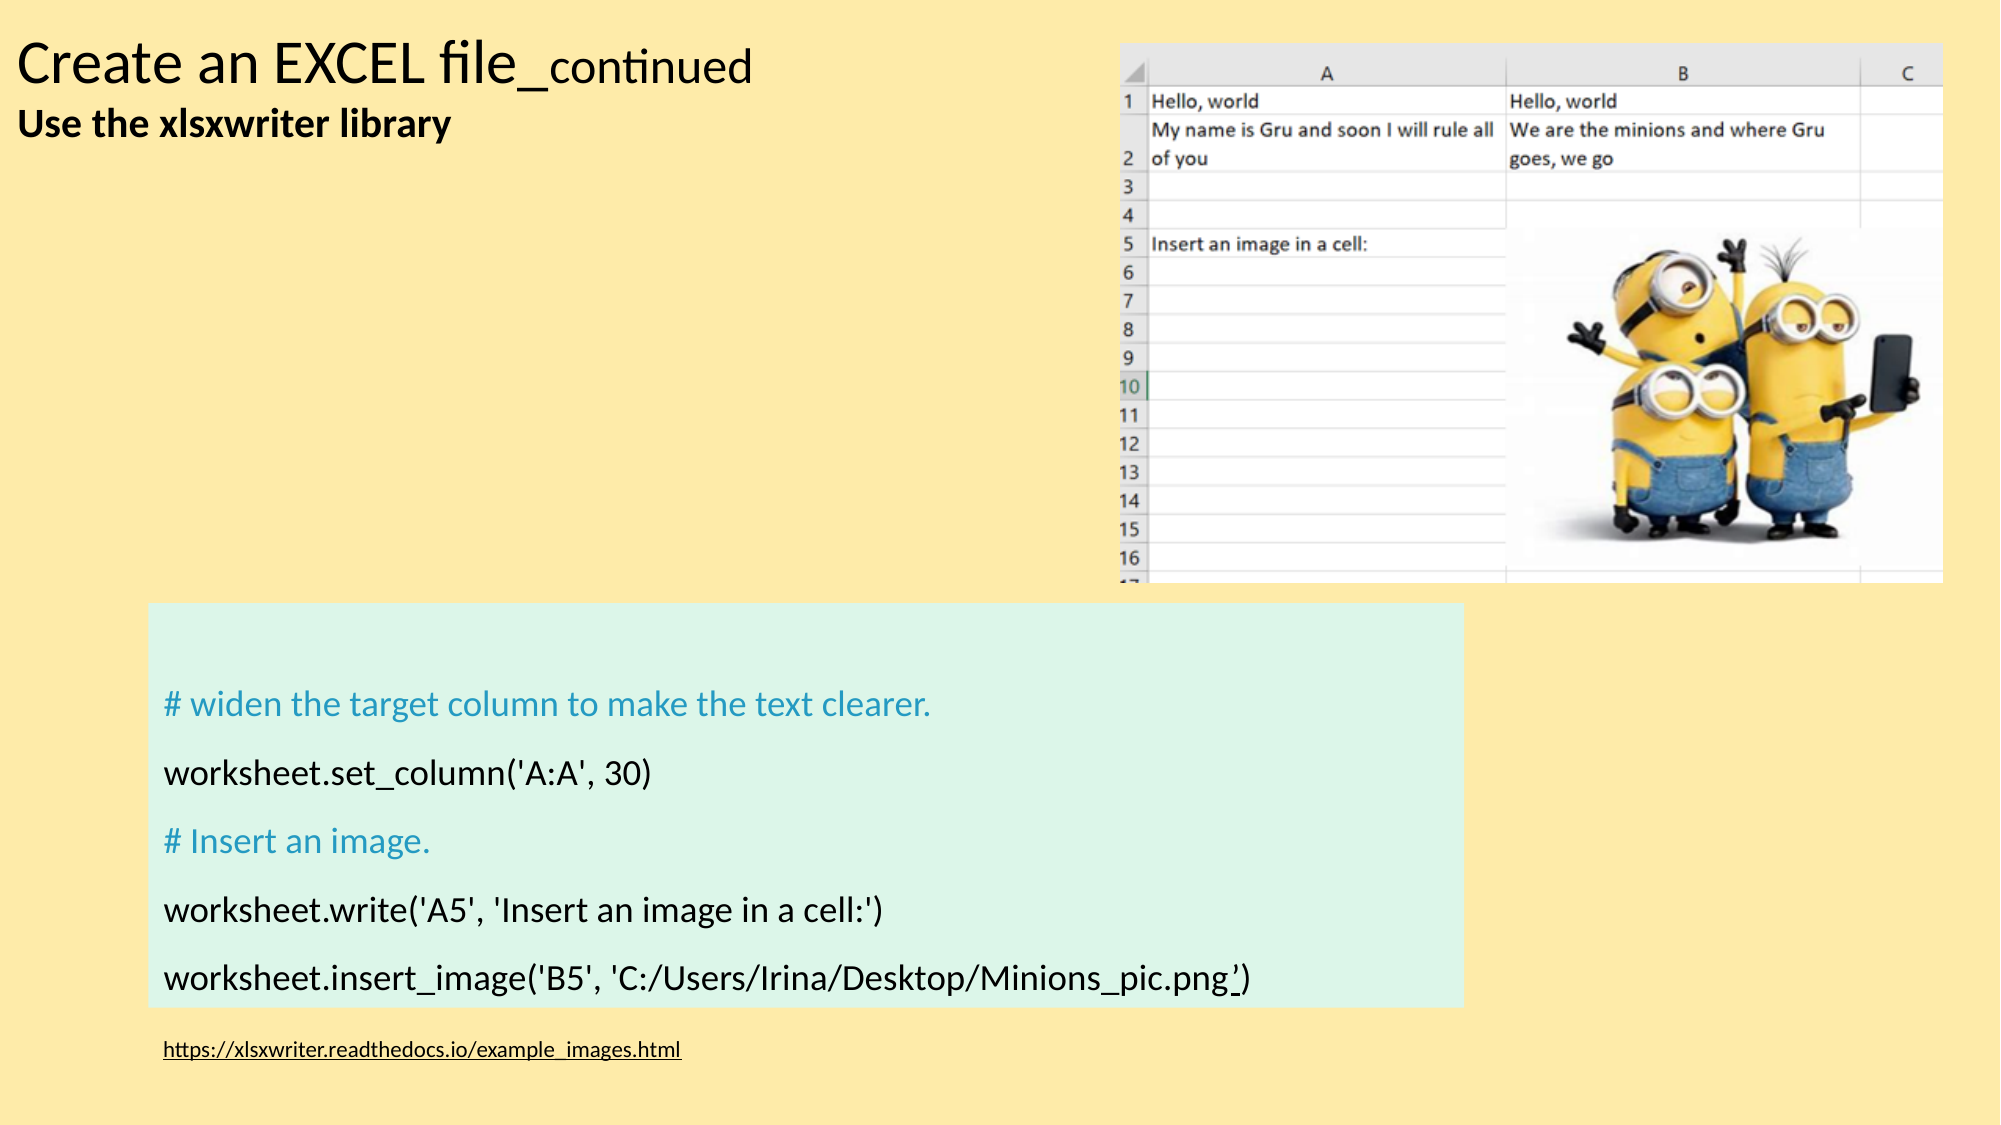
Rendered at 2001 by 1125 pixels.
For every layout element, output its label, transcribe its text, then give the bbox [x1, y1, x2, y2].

picture [1120, 43, 1943, 583]
list # widen the target column to make the text clearer. worksheet.set_column('A:A', 30) # Insert an image. worksheet.write('A5', 'Insert an image in a cell:') worksheet.insert_image('B5', 'C:/Users/Irina/Desktop/Minions_pic.png’) [148, 603, 1465, 1008]
text_box https://xlsxwriter.readthedocs.io/example_images.html [148, 1027, 1149, 1070]
text_box Create an EXCEL file_continued Use the xlsxwriter library [2, 13, 1610, 154]
